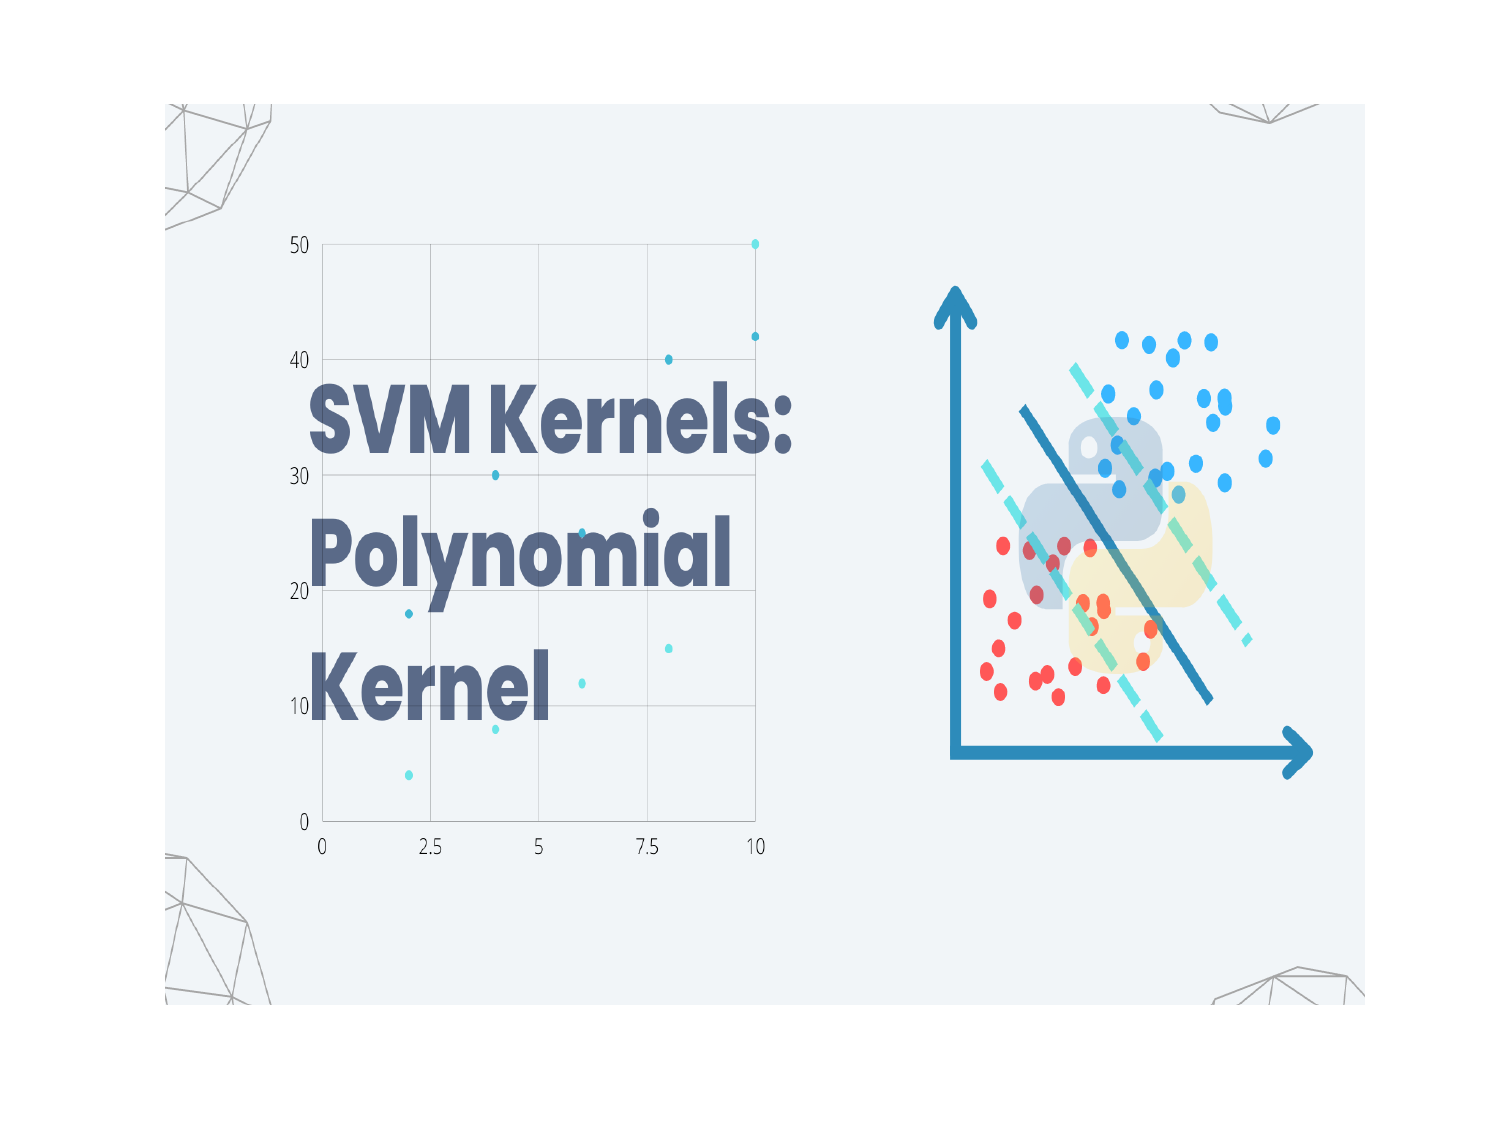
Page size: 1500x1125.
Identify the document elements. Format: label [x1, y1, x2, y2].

picture [164, 104, 1366, 1006]
